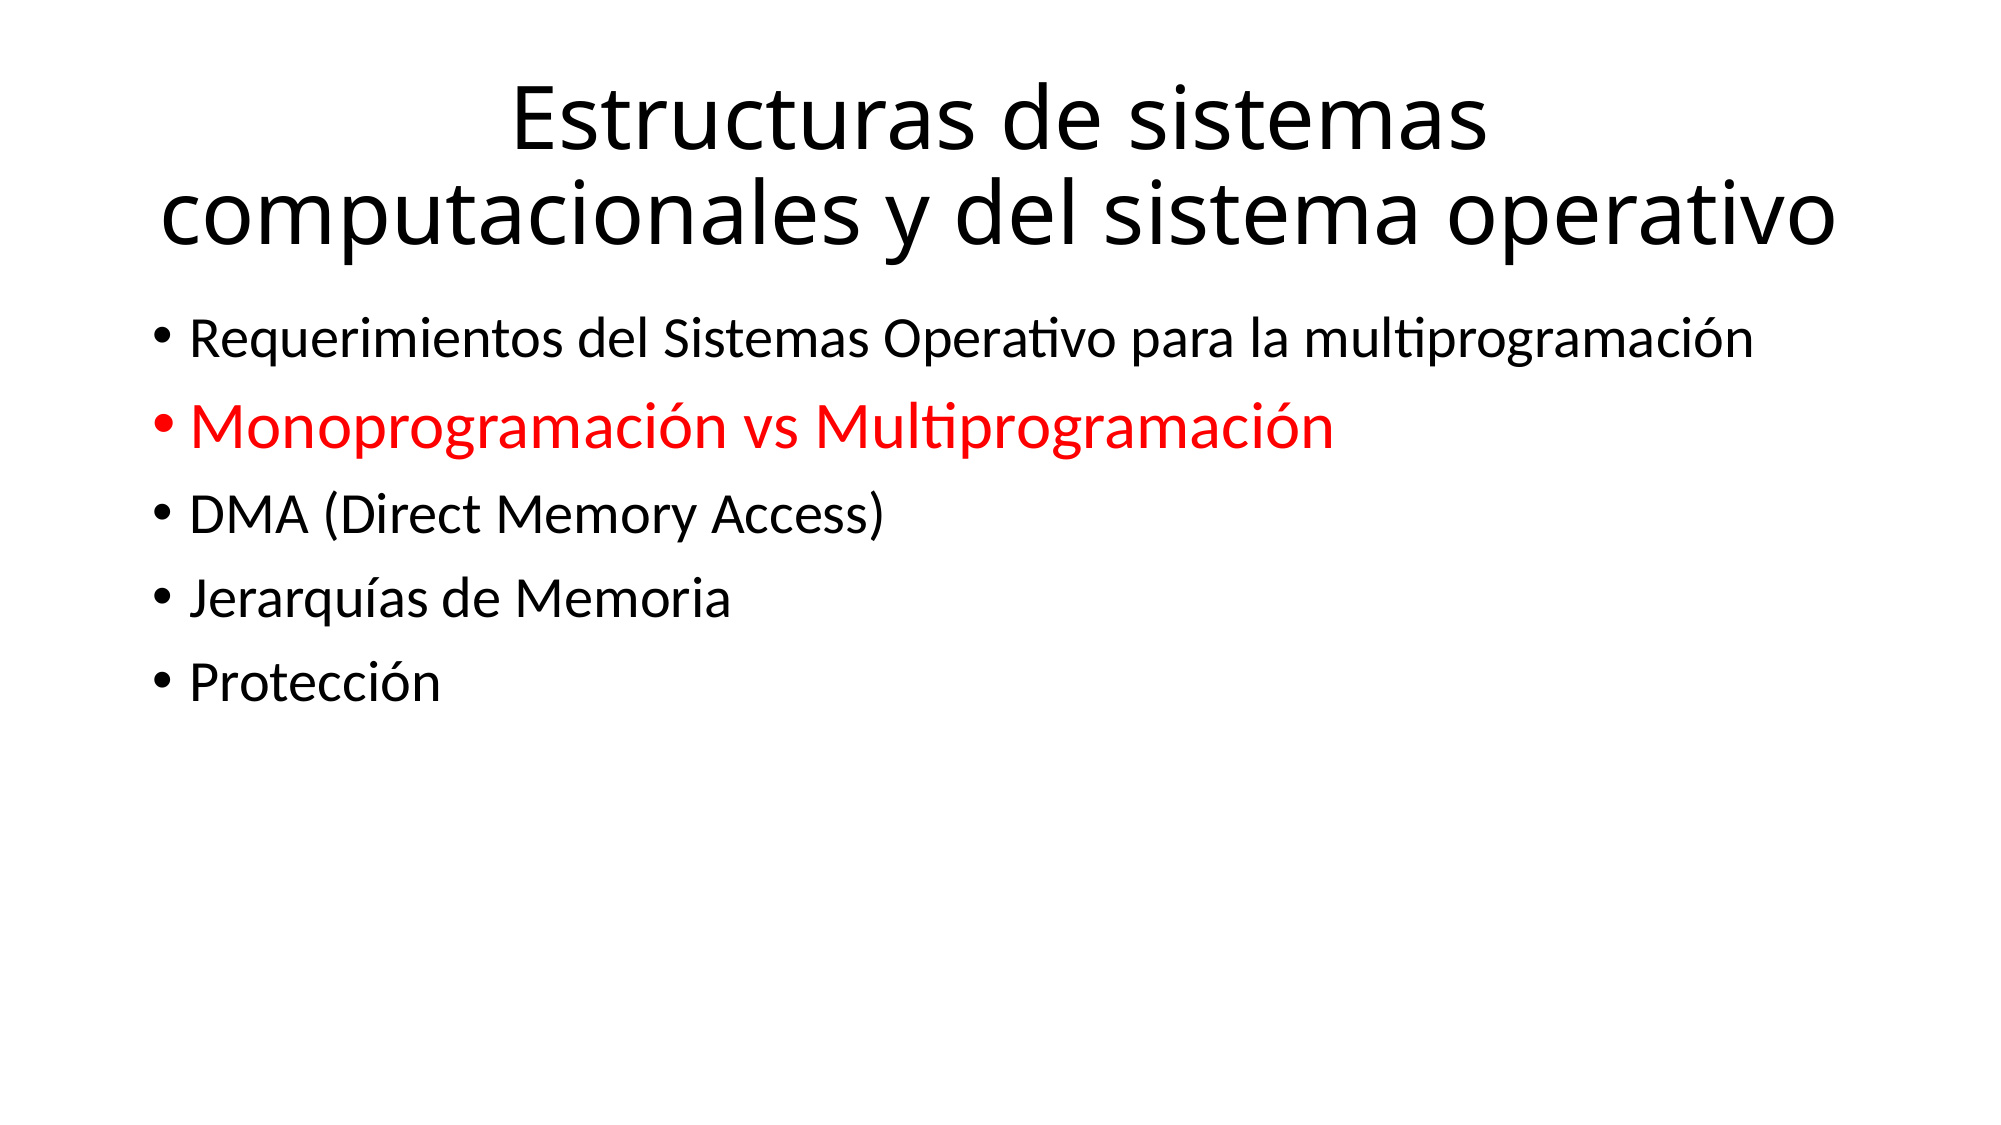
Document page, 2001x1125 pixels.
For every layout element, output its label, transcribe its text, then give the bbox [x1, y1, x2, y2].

title Estructuras de sistemas computacionales y del sistema operativo [137, 59, 1863, 278]
list Requerimientos del Sistemas Operativo para la multiprogramación Monoprogramación vs Multiprogramación DMA (Direct Memory Access) Jerarquías de Memoria Protección [137, 299, 1863, 1014]
